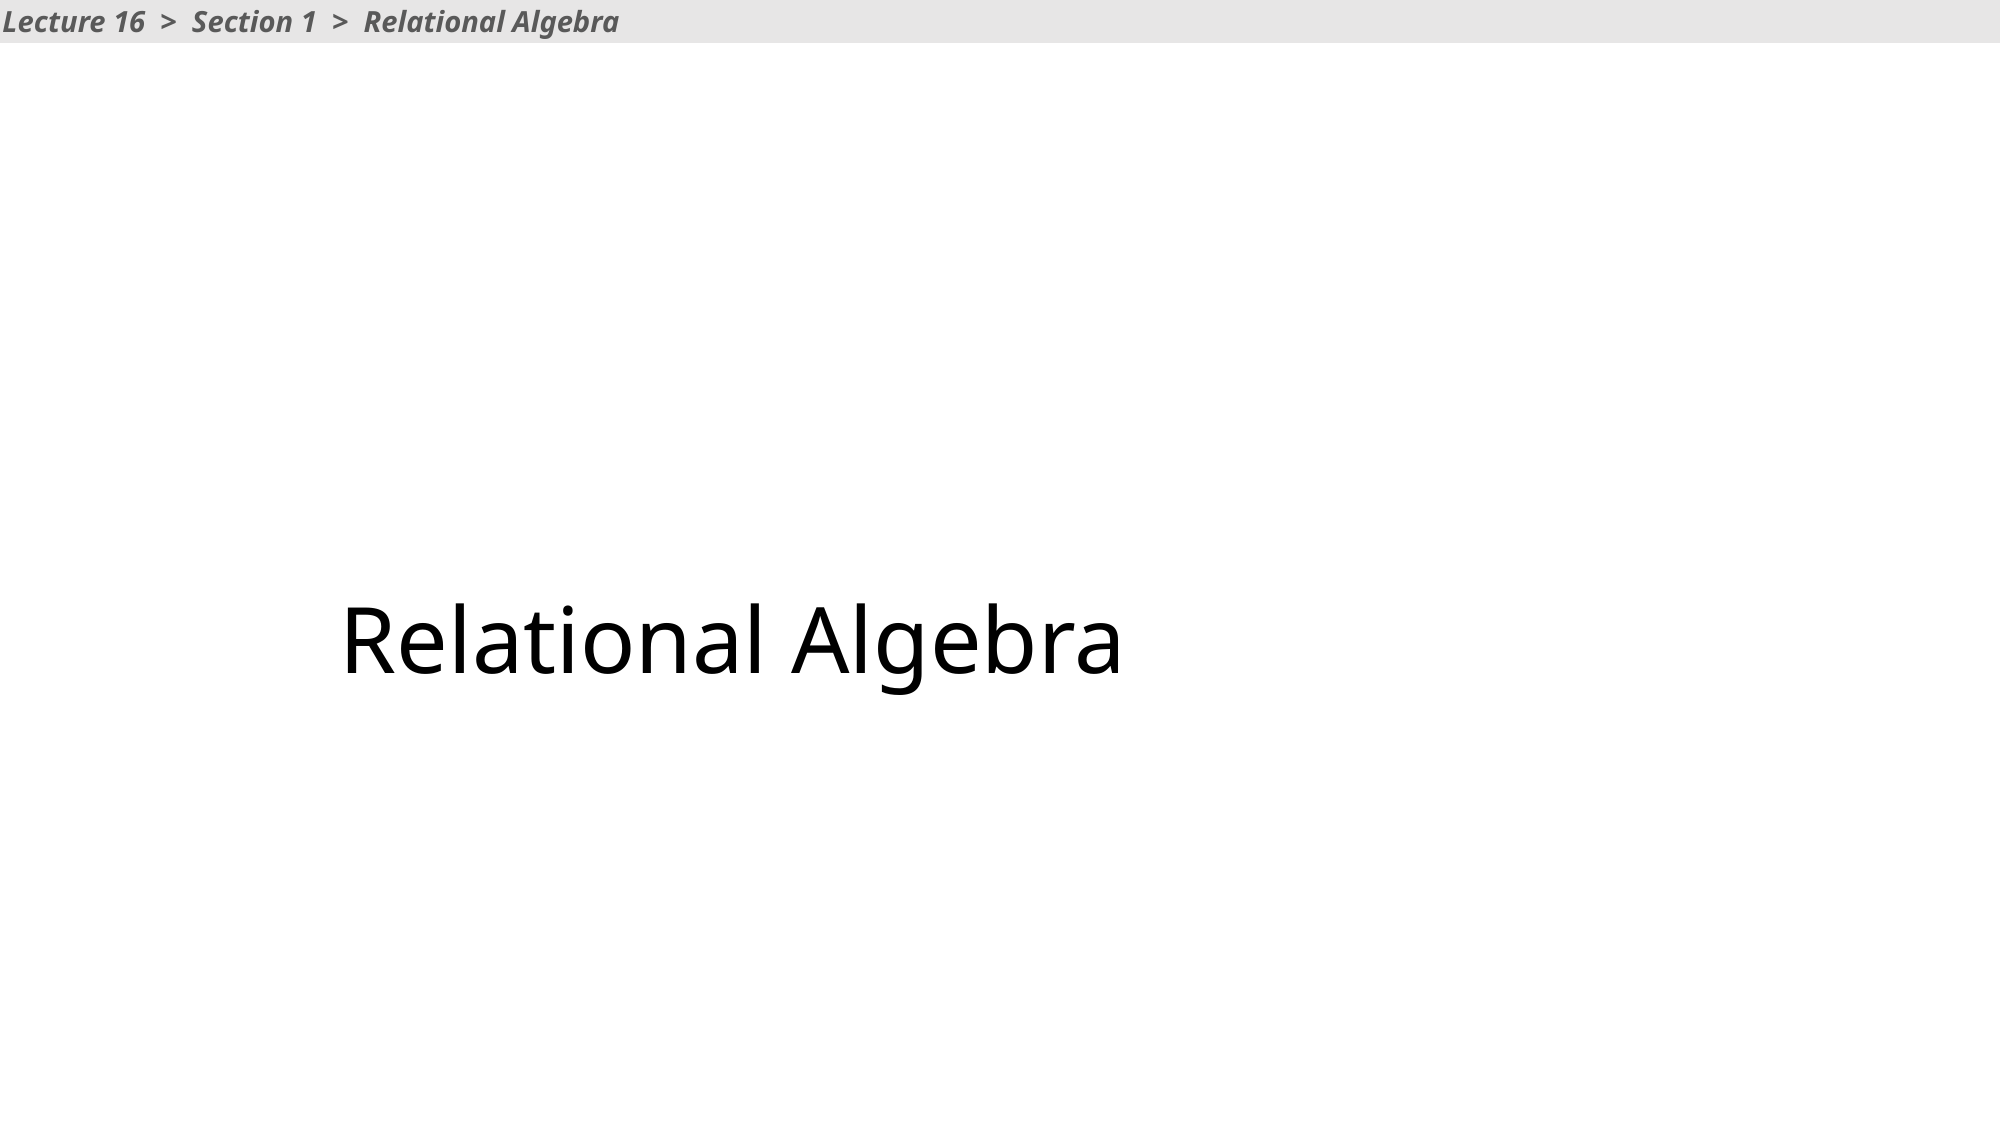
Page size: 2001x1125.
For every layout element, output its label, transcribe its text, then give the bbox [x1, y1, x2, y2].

title Relational Algebra [324, 549, 1675, 738]
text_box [0, 0, 2000, 47]
